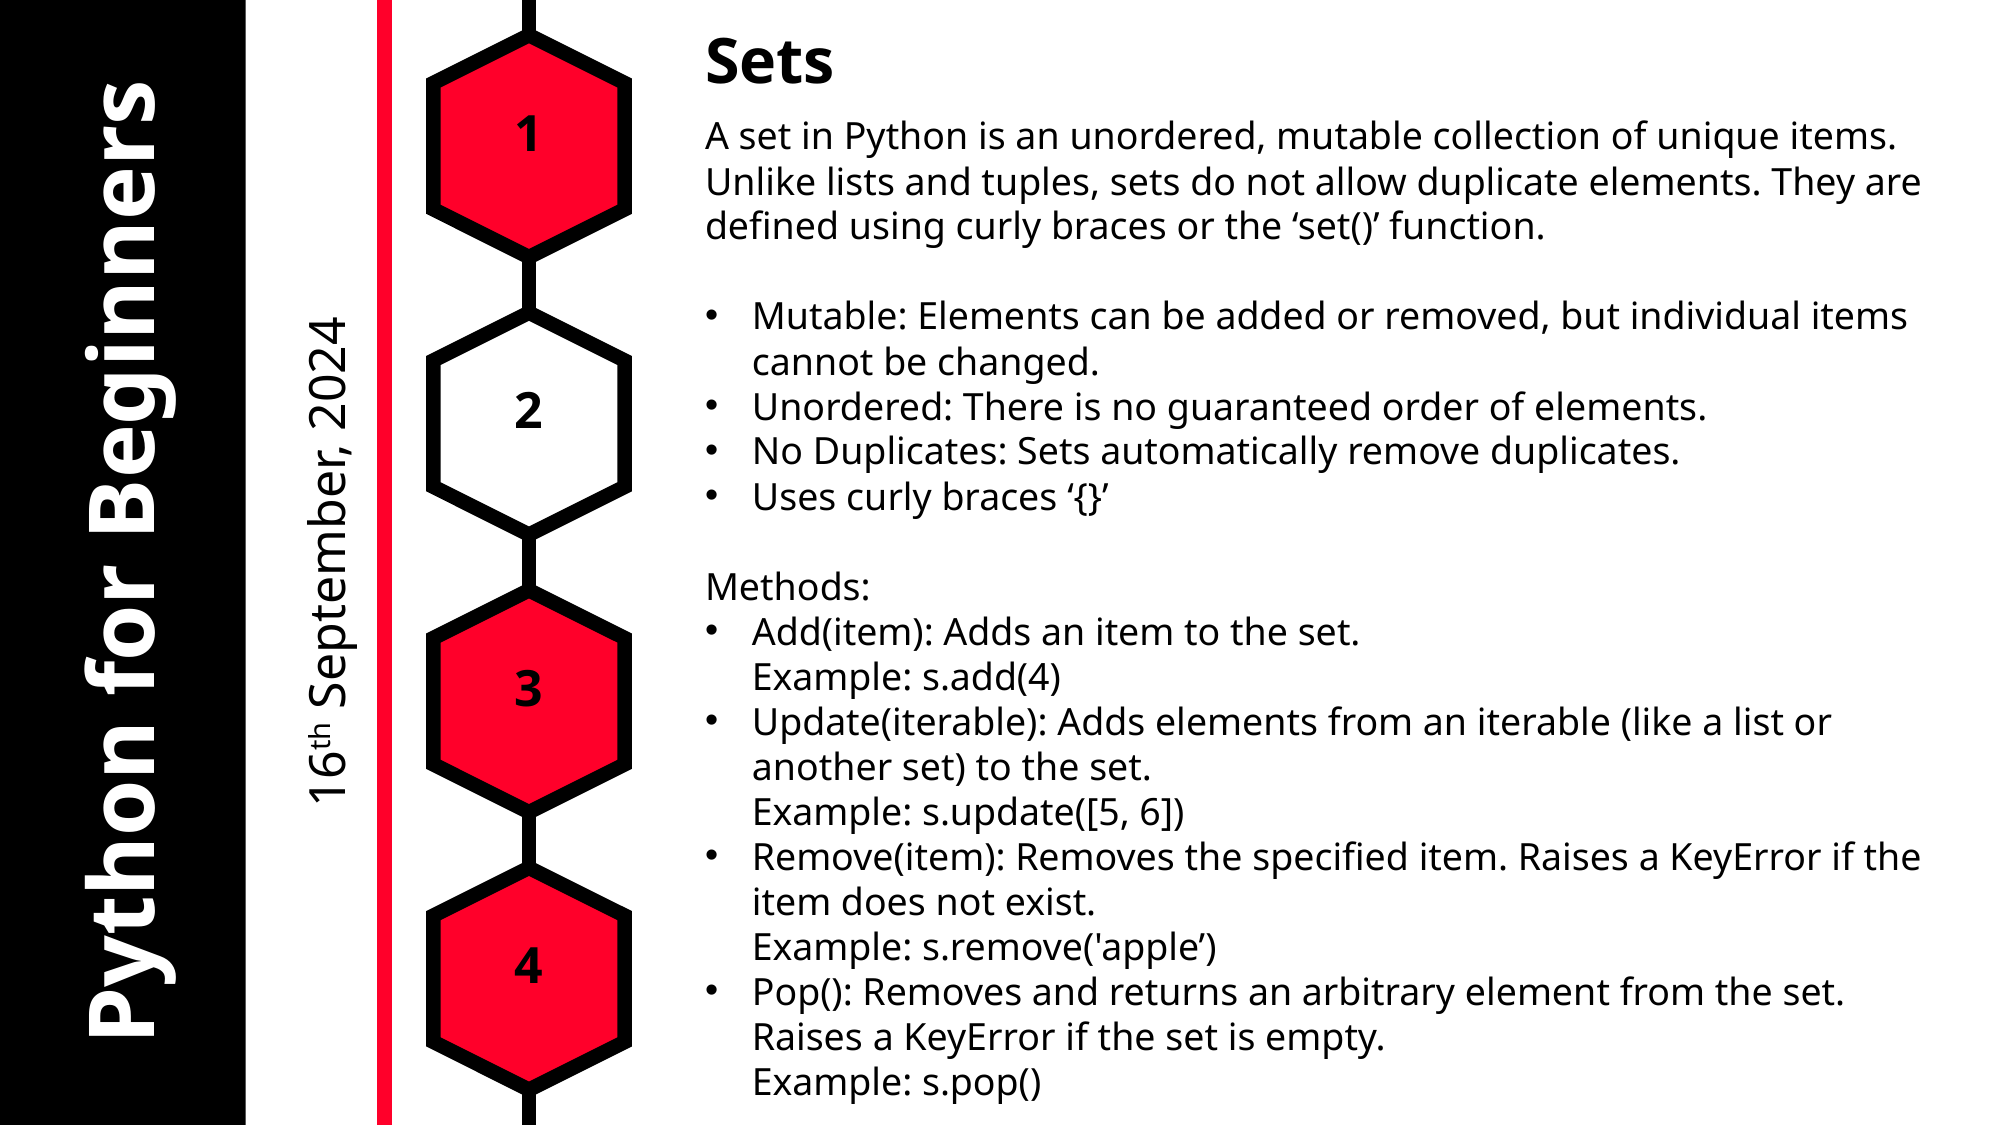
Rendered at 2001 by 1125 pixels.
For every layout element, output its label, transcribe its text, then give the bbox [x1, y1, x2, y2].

list 16th September, 2024 [294, 0, 363, 1125]
list 1 [433, 101, 625, 192]
list Sets [690, 22, 1824, 105]
list 3 [433, 655, 625, 746]
title Python for Beginners [68, 0, 182, 1125]
list 4 [433, 933, 625, 1024]
text_box A set in Python is an unordered, mutable collection of unique items. Unlike lists and tuples, sets do not allow duplicate elements. They are defined using curly braces or the ‘set()’ function. Mutable: Elements can be added or removed, but individual items cannot be changed. Unordered: There is no guaranteed order of elements. No Duplicates: Sets automatically remove duplicates. Uses curly braces ‘{}’ Methods: Add(item): Adds an item to the set. Example: s.add(4) Update(iterable): Adds elements from an iterable (like a list or another set) to the set. Example: s.update([5, 6]) Remove(item): Removes the specified item. Raises a KeyError if the item does not exist. Example: s.remove('apple’) Pop(): Removes and returns an arbitrary element from the set. Raises a KeyError if the set is empty. Example: s.pop() [690, 105, 1951, 1110]
list 2 [433, 378, 625, 469]
